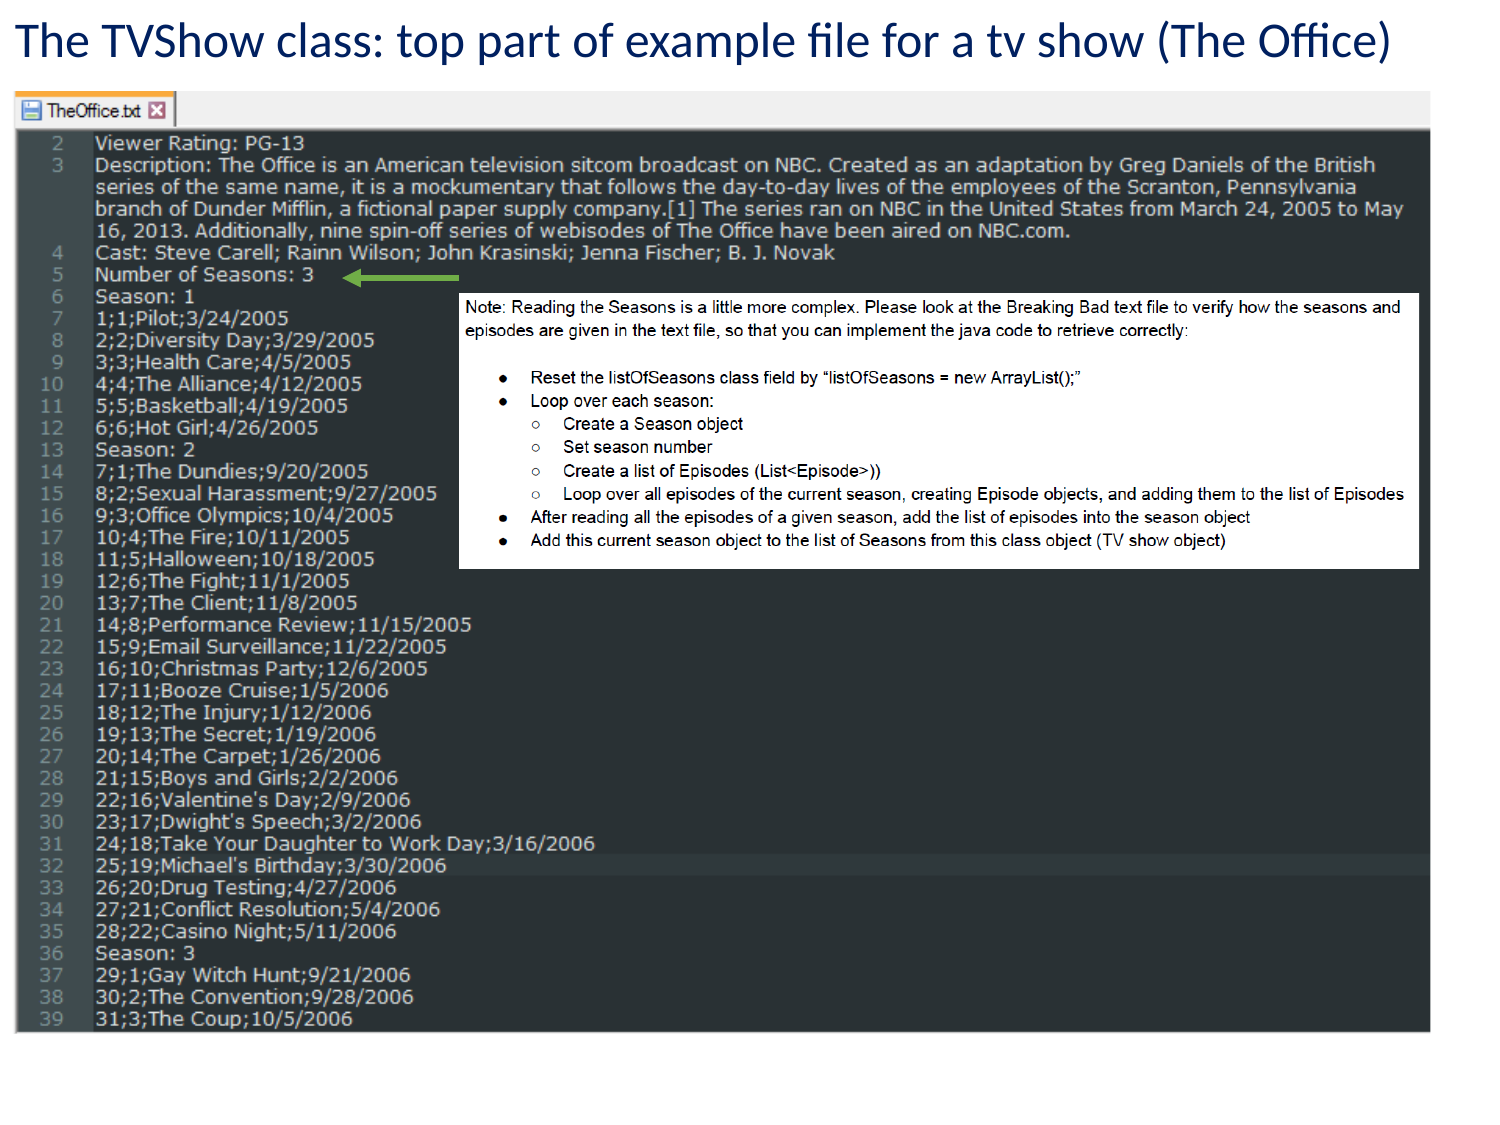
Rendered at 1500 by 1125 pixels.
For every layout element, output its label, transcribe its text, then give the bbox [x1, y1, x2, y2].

picture [12, 91, 1431, 1034]
text_box The TVShow class: top part of example file for a tv show (The Office) [0, 0, 1431, 75]
